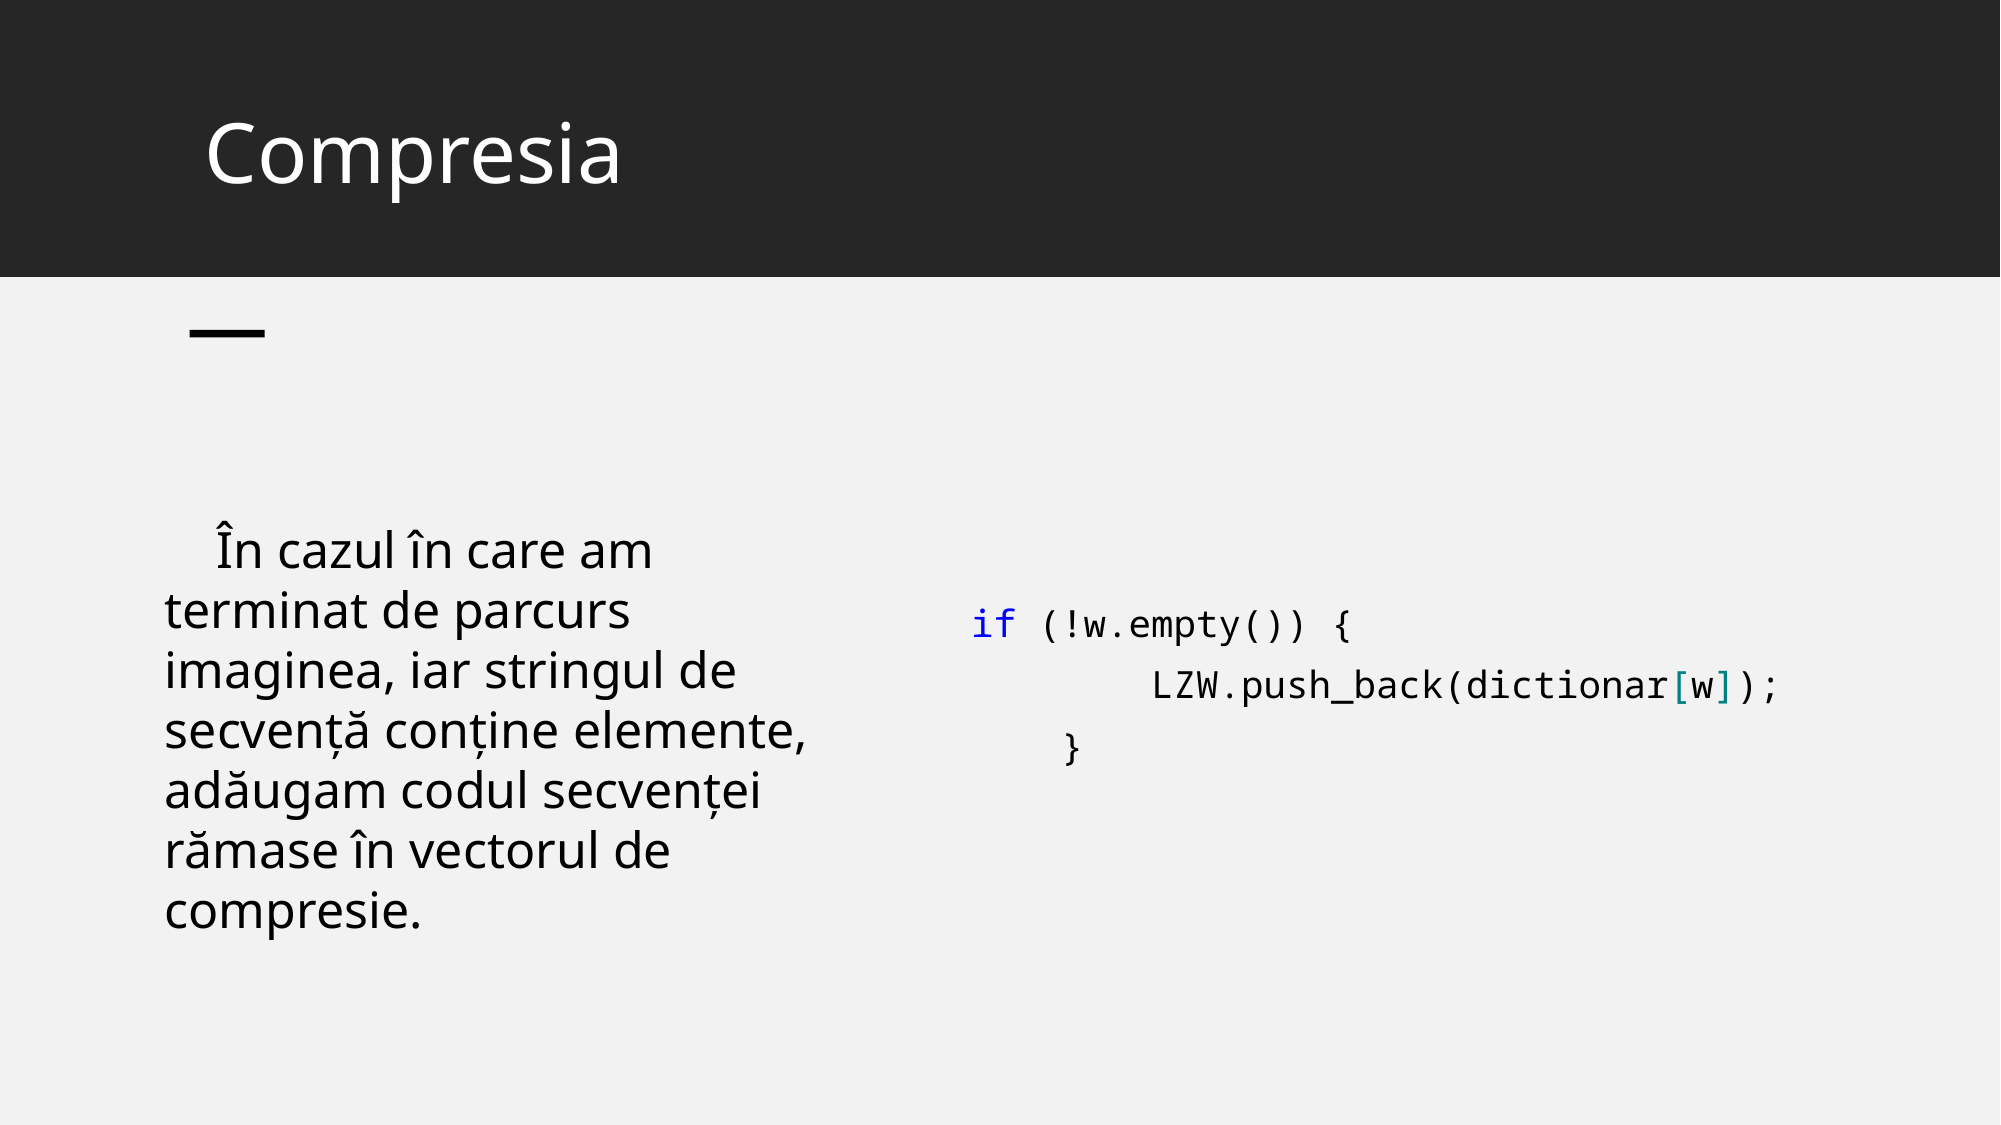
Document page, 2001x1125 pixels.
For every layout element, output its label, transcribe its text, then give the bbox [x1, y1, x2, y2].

text_box [188, 328, 266, 339]
text_box [0, 275, 2000, 1125]
list if (!w.empty()) { LZW.push_back(dictionar[w]); } [956, 597, 1799, 805]
text_box [0, 0, 2000, 275]
text_box În cazul în care am terminat de parcurs imaginea, iar stringul de secvență conține elemente, adăugam codul secvenței rămase în vectorul de compresie. [149, 511, 835, 947]
title Compresia [189, 104, 1812, 253]
